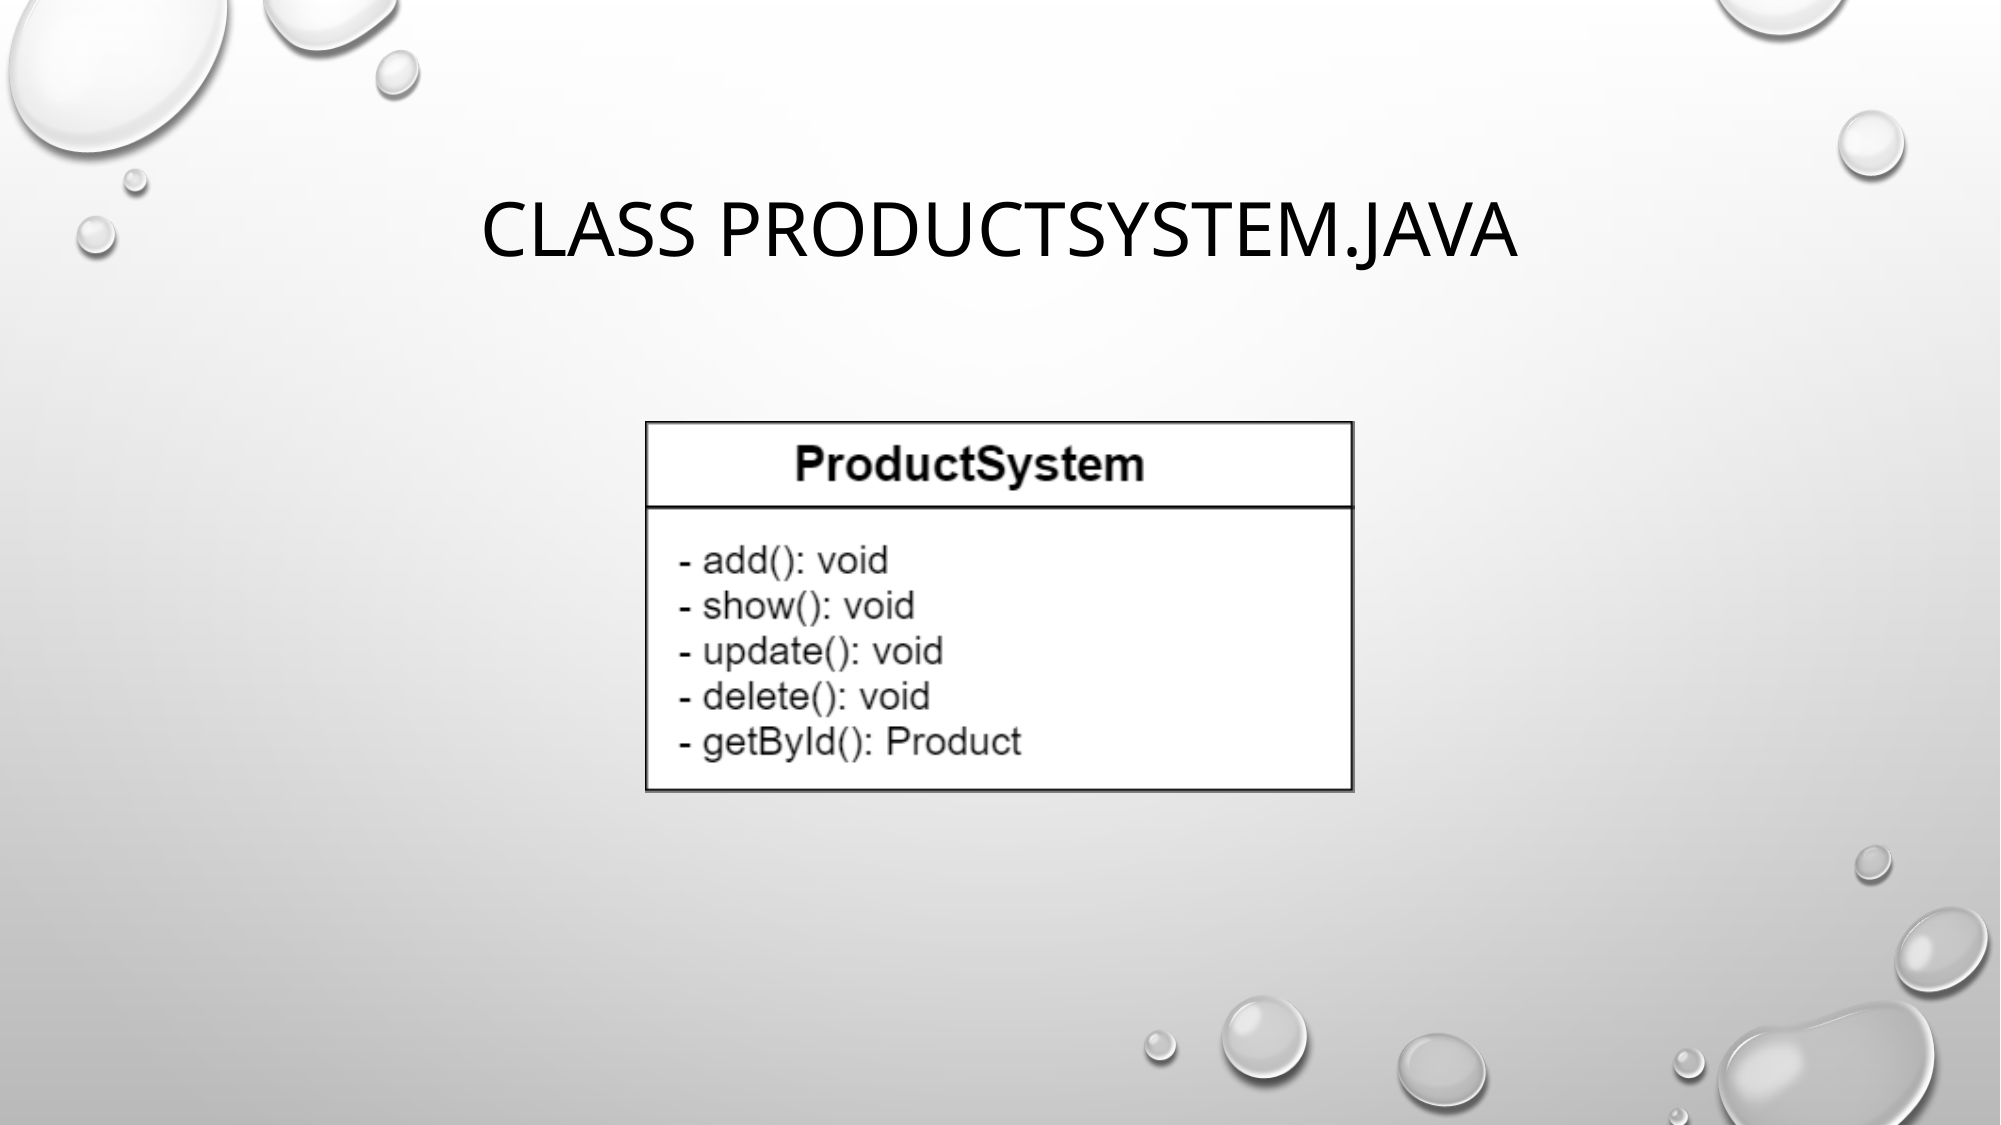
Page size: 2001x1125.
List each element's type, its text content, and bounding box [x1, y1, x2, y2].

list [645, 421, 1355, 793]
title Class Productsystem.java [149, 101, 1851, 364]
picture [0, 0, 2000, 1125]
